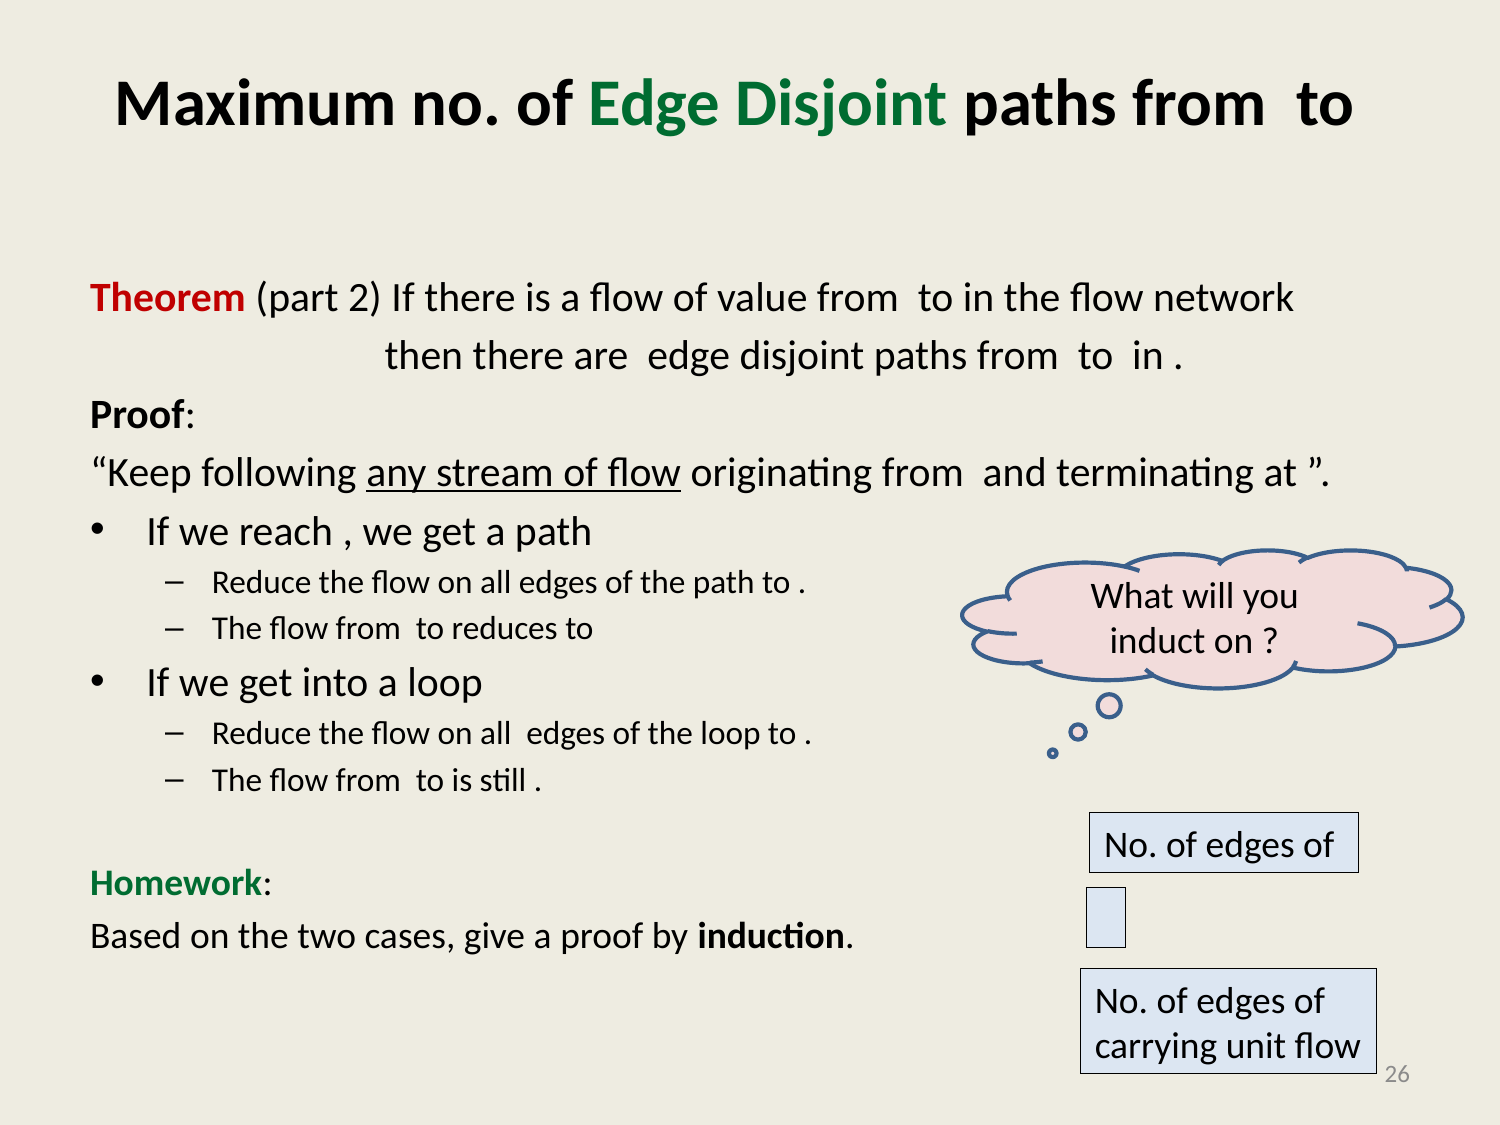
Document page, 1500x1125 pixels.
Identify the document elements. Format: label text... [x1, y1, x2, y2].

slide_number 26 [1074, 1042, 1425, 1103]
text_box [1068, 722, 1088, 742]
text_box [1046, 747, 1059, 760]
text_box What will you induct on ? [1095, 692, 1123, 720]
text_box What will you induct on ? [960, 548, 1465, 691]
